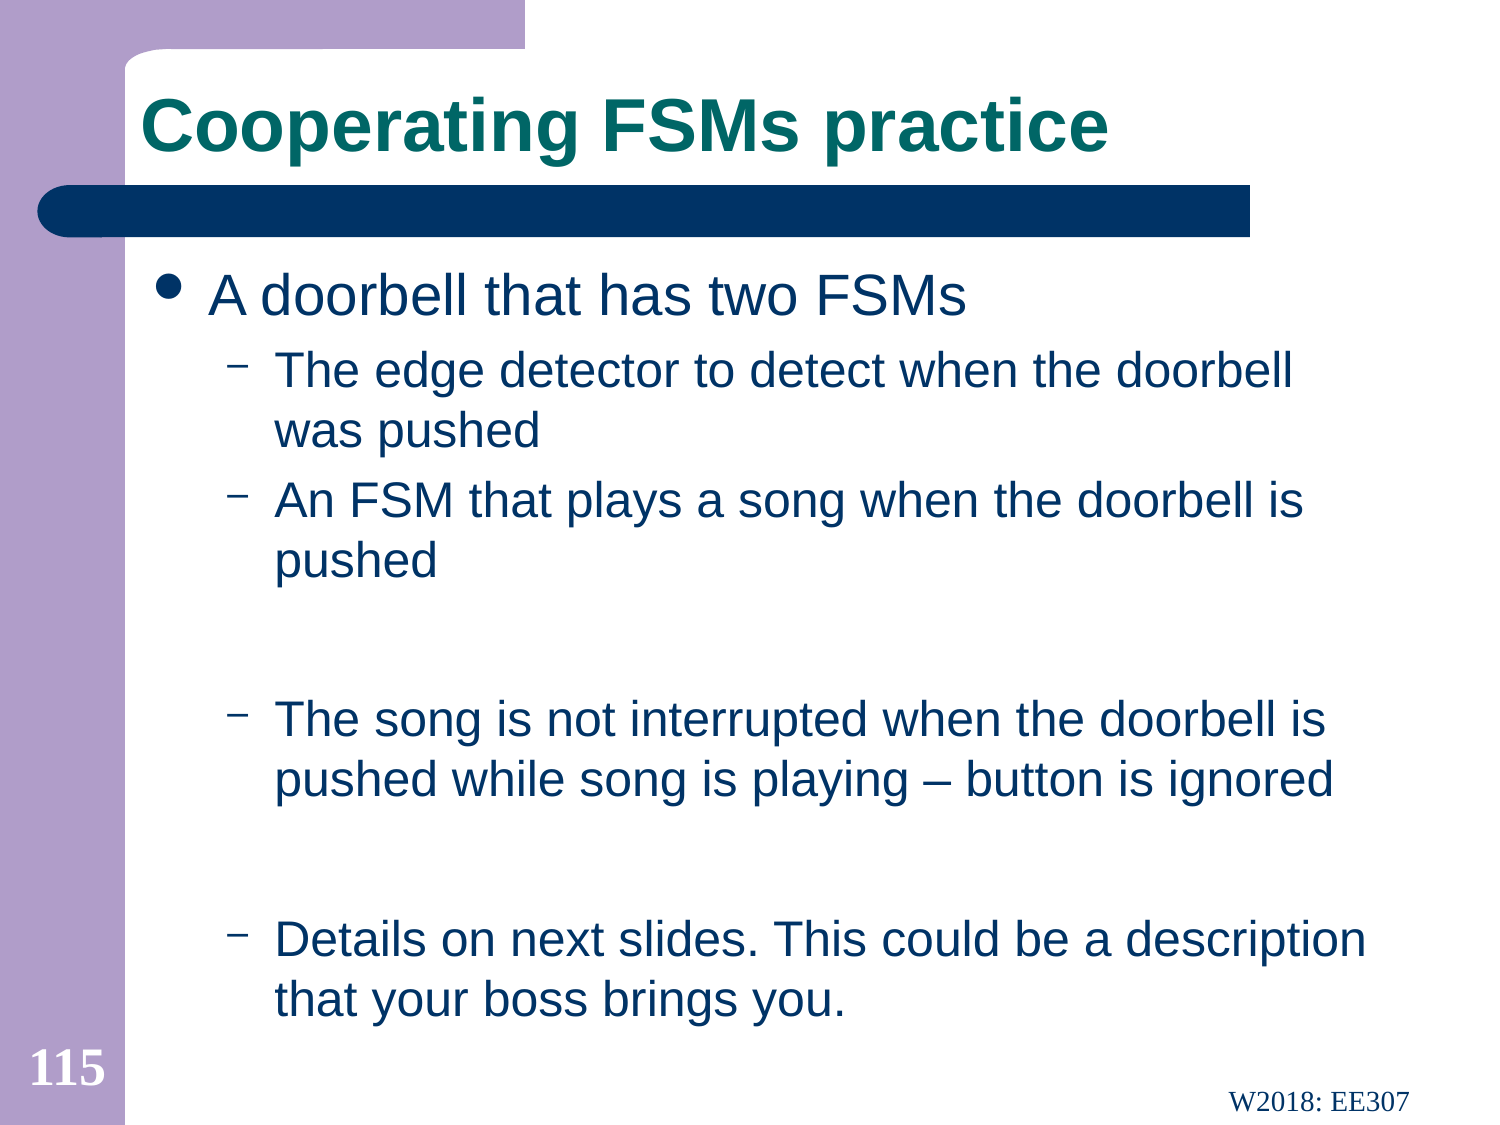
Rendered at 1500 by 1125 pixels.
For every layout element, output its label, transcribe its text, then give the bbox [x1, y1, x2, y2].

footer W2018: EE307 [512, 1074, 1426, 1125]
title Cooperating FSMs practice [124, 49, 1426, 176]
list A doorbell that has two FSMs The edge detector to detect when the doorbell was pushed An FSM that plays a song when the doorbell is pushed The song is not interrupted when the doorbell is pushed while song is playing – button is ignored Details on next slides. This could be a description that your boss brings you. [137, 249, 1400, 999]
slide_number 115 [0, 1023, 136, 1105]
